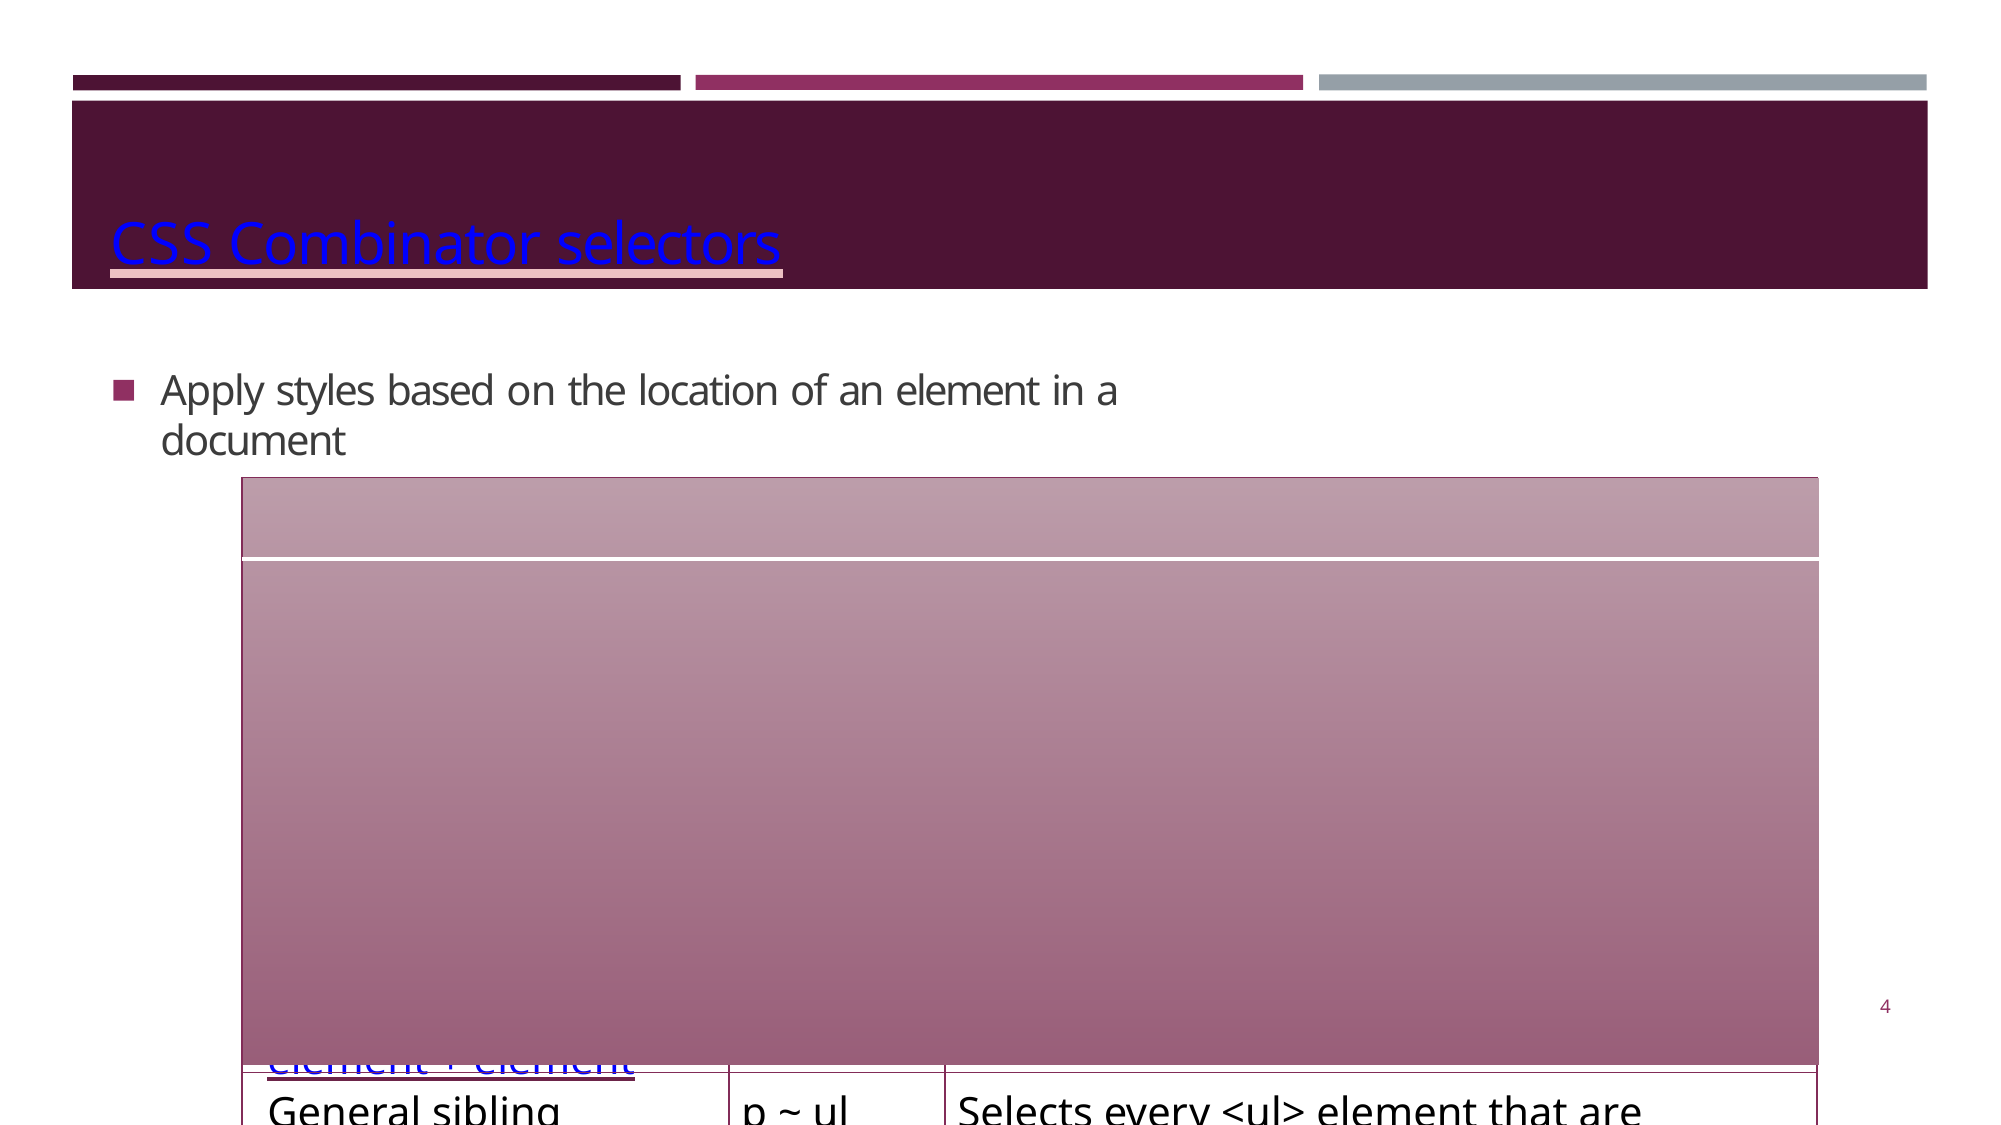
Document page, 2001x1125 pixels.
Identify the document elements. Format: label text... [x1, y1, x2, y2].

table_cell Selects every <ul> element that are preceded by a <p> element [946, 1076, 1816, 1125]
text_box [242, 478, 1820, 1065]
table_cell p ~ ul [730, 1076, 944, 1125]
title CSS Combinator selectors [72, 100, 1928, 289]
table_cell General sibling selector element1 ~ element2 [243, 1076, 728, 1125]
text_box Apply styles based on the location of an element in a document [108, 361, 1234, 464]
text_box 4 [1872, 993, 1896, 1021]
